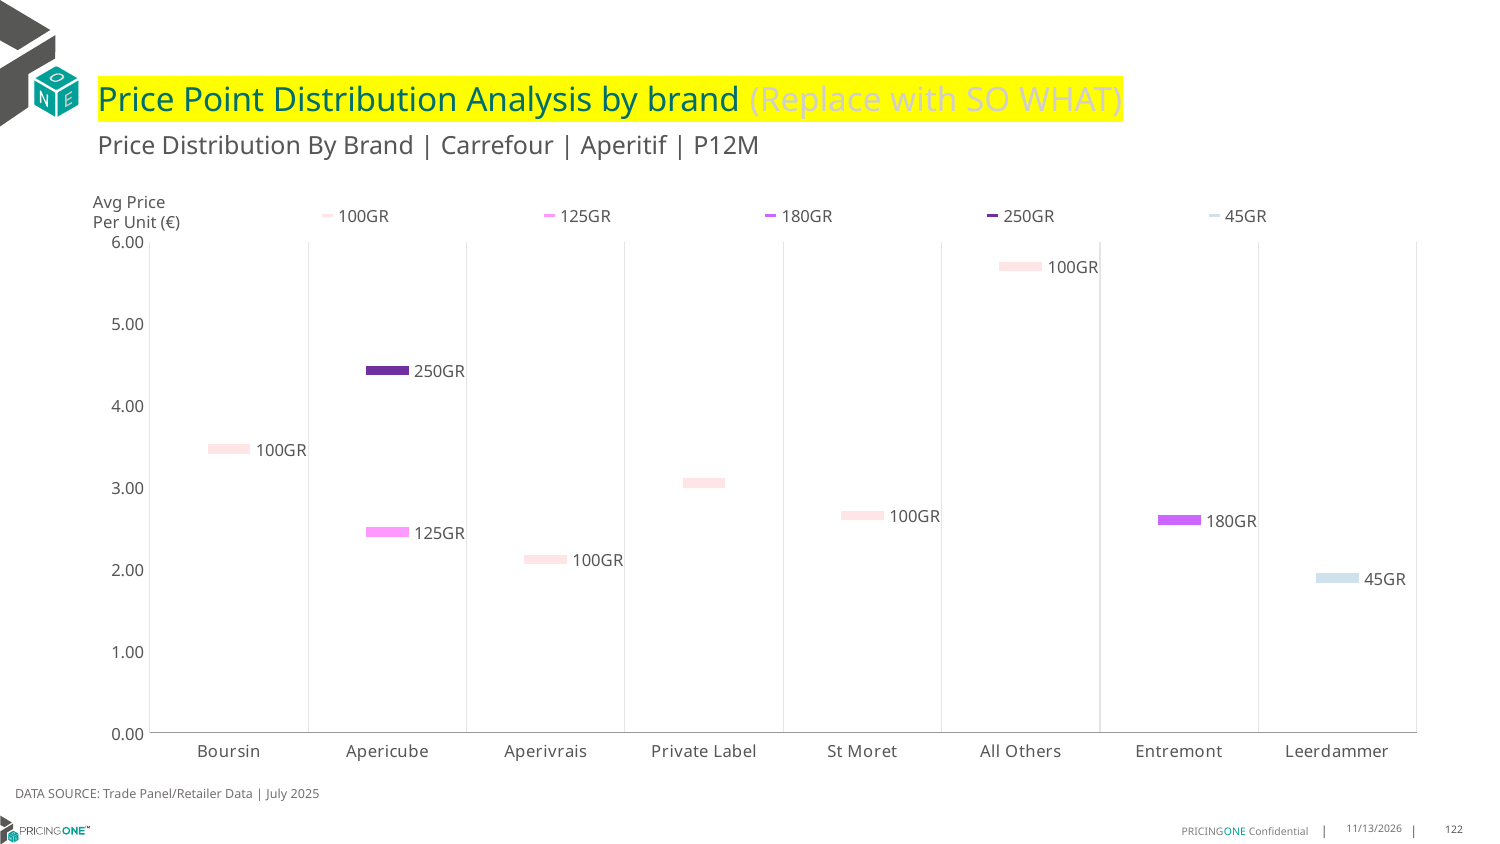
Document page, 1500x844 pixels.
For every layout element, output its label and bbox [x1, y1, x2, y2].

list [0, 776, 750, 814]
chart [88, 185, 1418, 776]
title [82, 0, 1418, 127]
slide_number [1325, 815, 1479, 844]
list [82, 127, 1418, 186]
